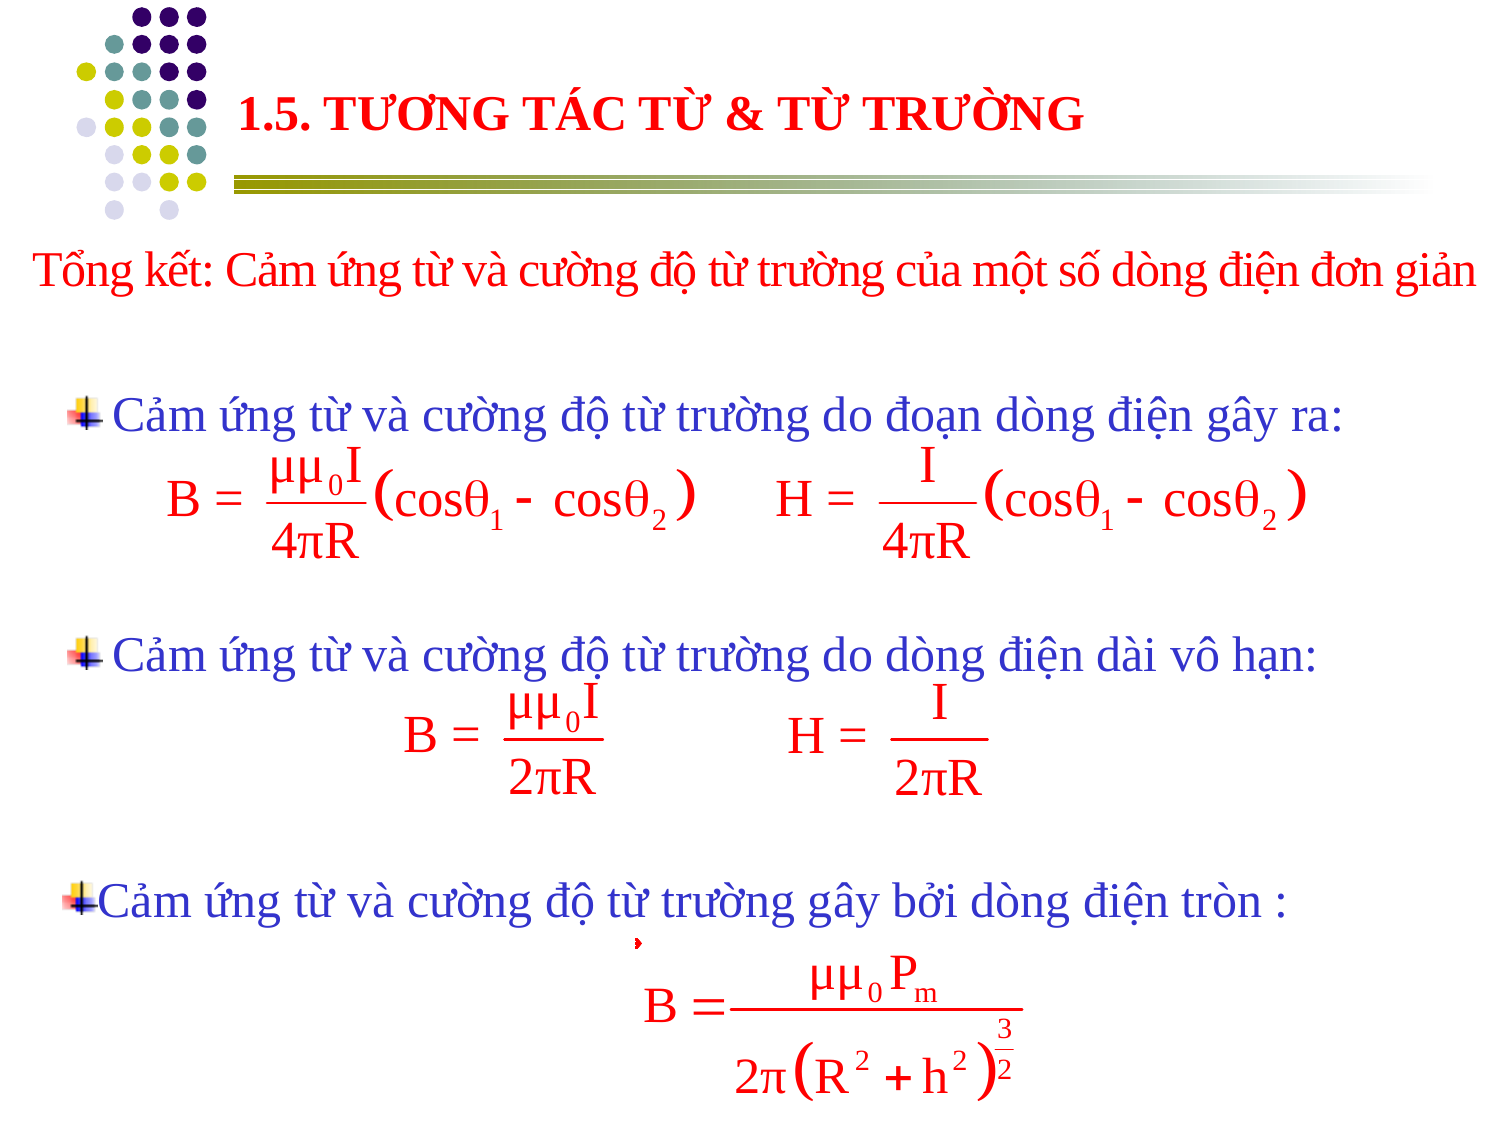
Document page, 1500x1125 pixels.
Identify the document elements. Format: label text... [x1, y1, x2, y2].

text_box Tổng kết: Cảm ứng từ và cường độ từ trường của một số dòng điện đơn giản [17, 210, 1500, 304]
text_box Cảm ứng từ và cường độ từ trường gây bởi dòng điện tròn : [47, 809, 1429, 935]
text_box 1.5. TƯƠNG TÁC TỪ & TỪ TRƯỜNG [222, 42, 1500, 148]
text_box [52, 314, 1448, 808]
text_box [234, 175, 1435, 194]
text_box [634, 928, 1034, 1125]
picture [62, 879, 98, 915]
